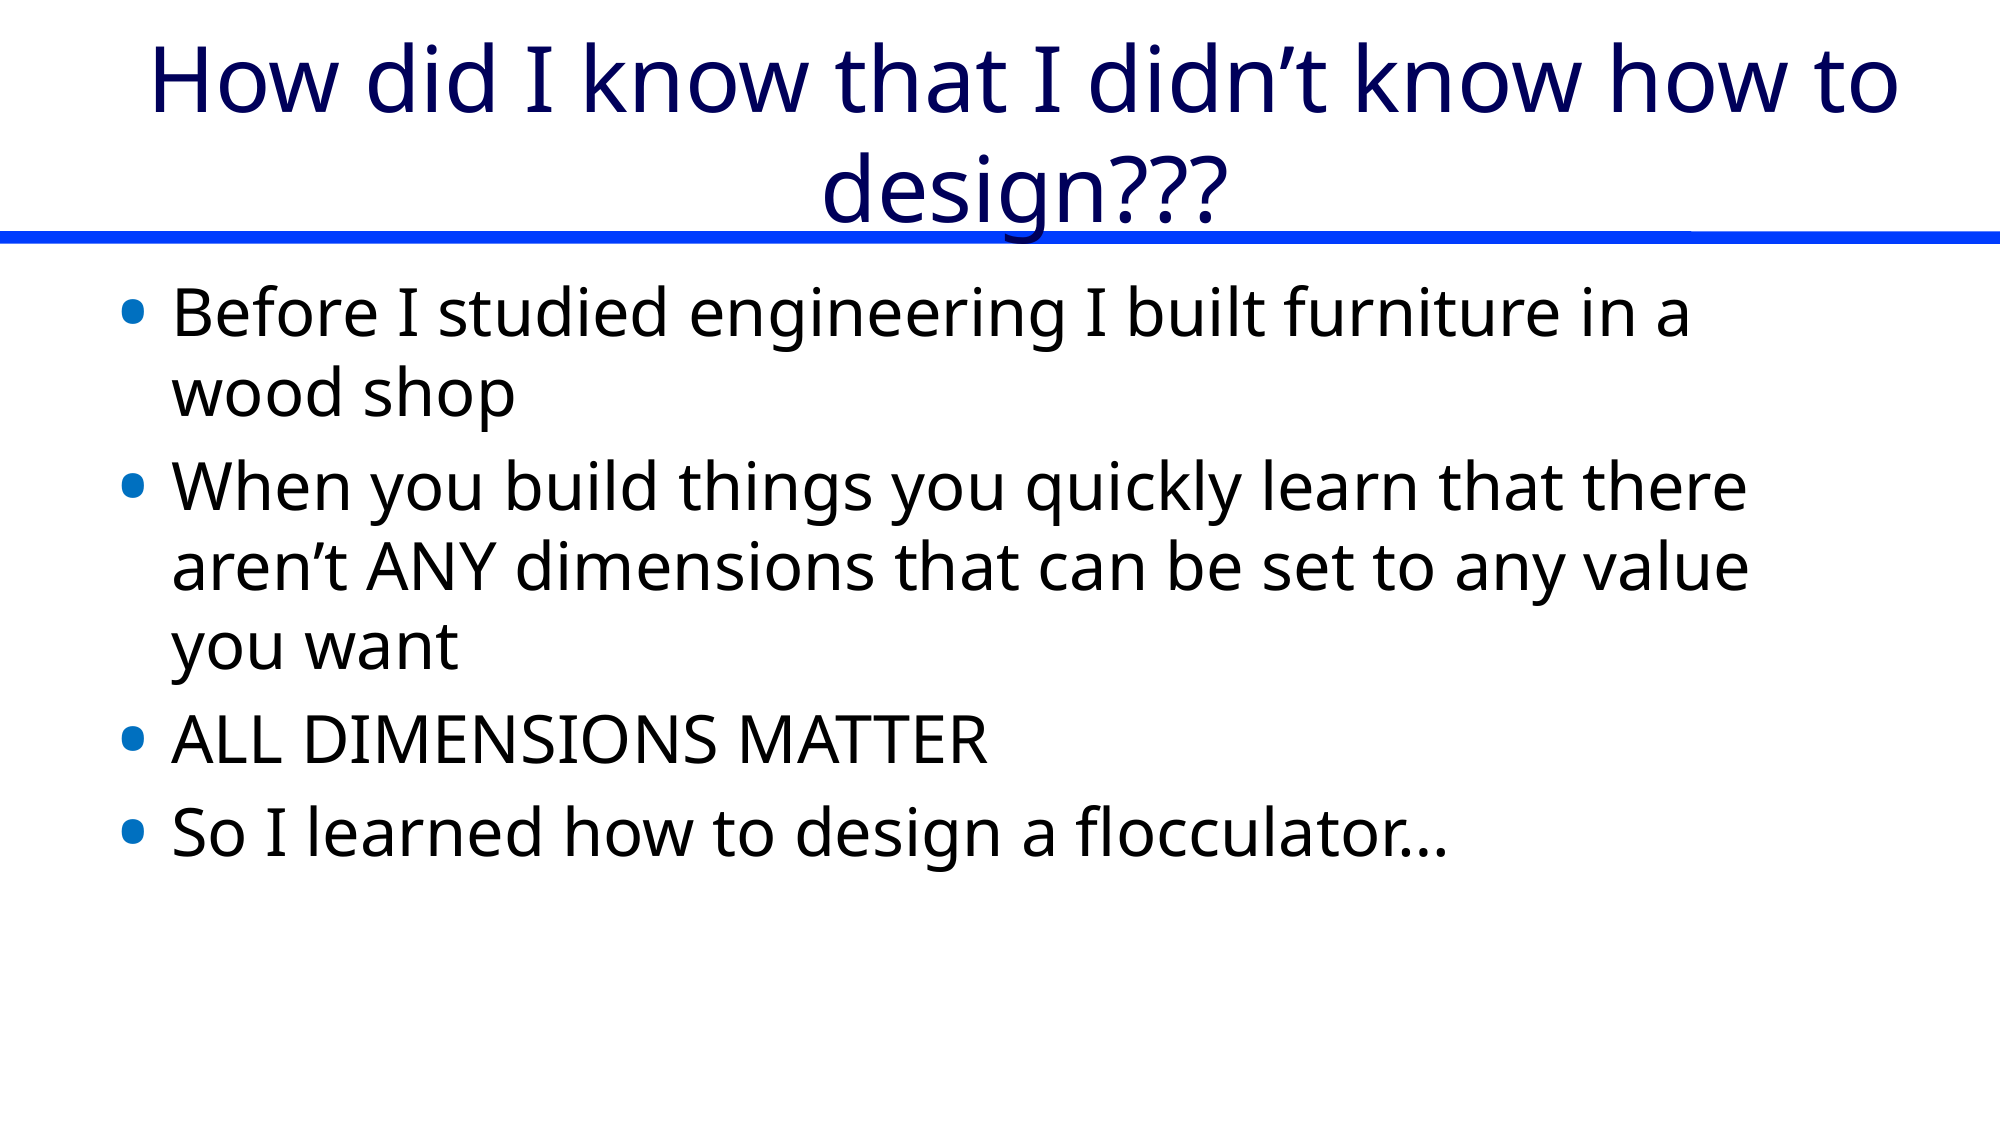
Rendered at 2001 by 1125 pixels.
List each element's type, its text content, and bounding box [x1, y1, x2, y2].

list Before I studied engineering I built furniture in a wood shop When you build things you quickly learn that there aren’t ANY dimensions that can be set to any value you want ALL DIMENSIONS MATTER So I learned how to design a flocculator… [99, 262, 1901, 1006]
title How did I know that I didn’t know how to design??? [99, 37, 1950, 225]
